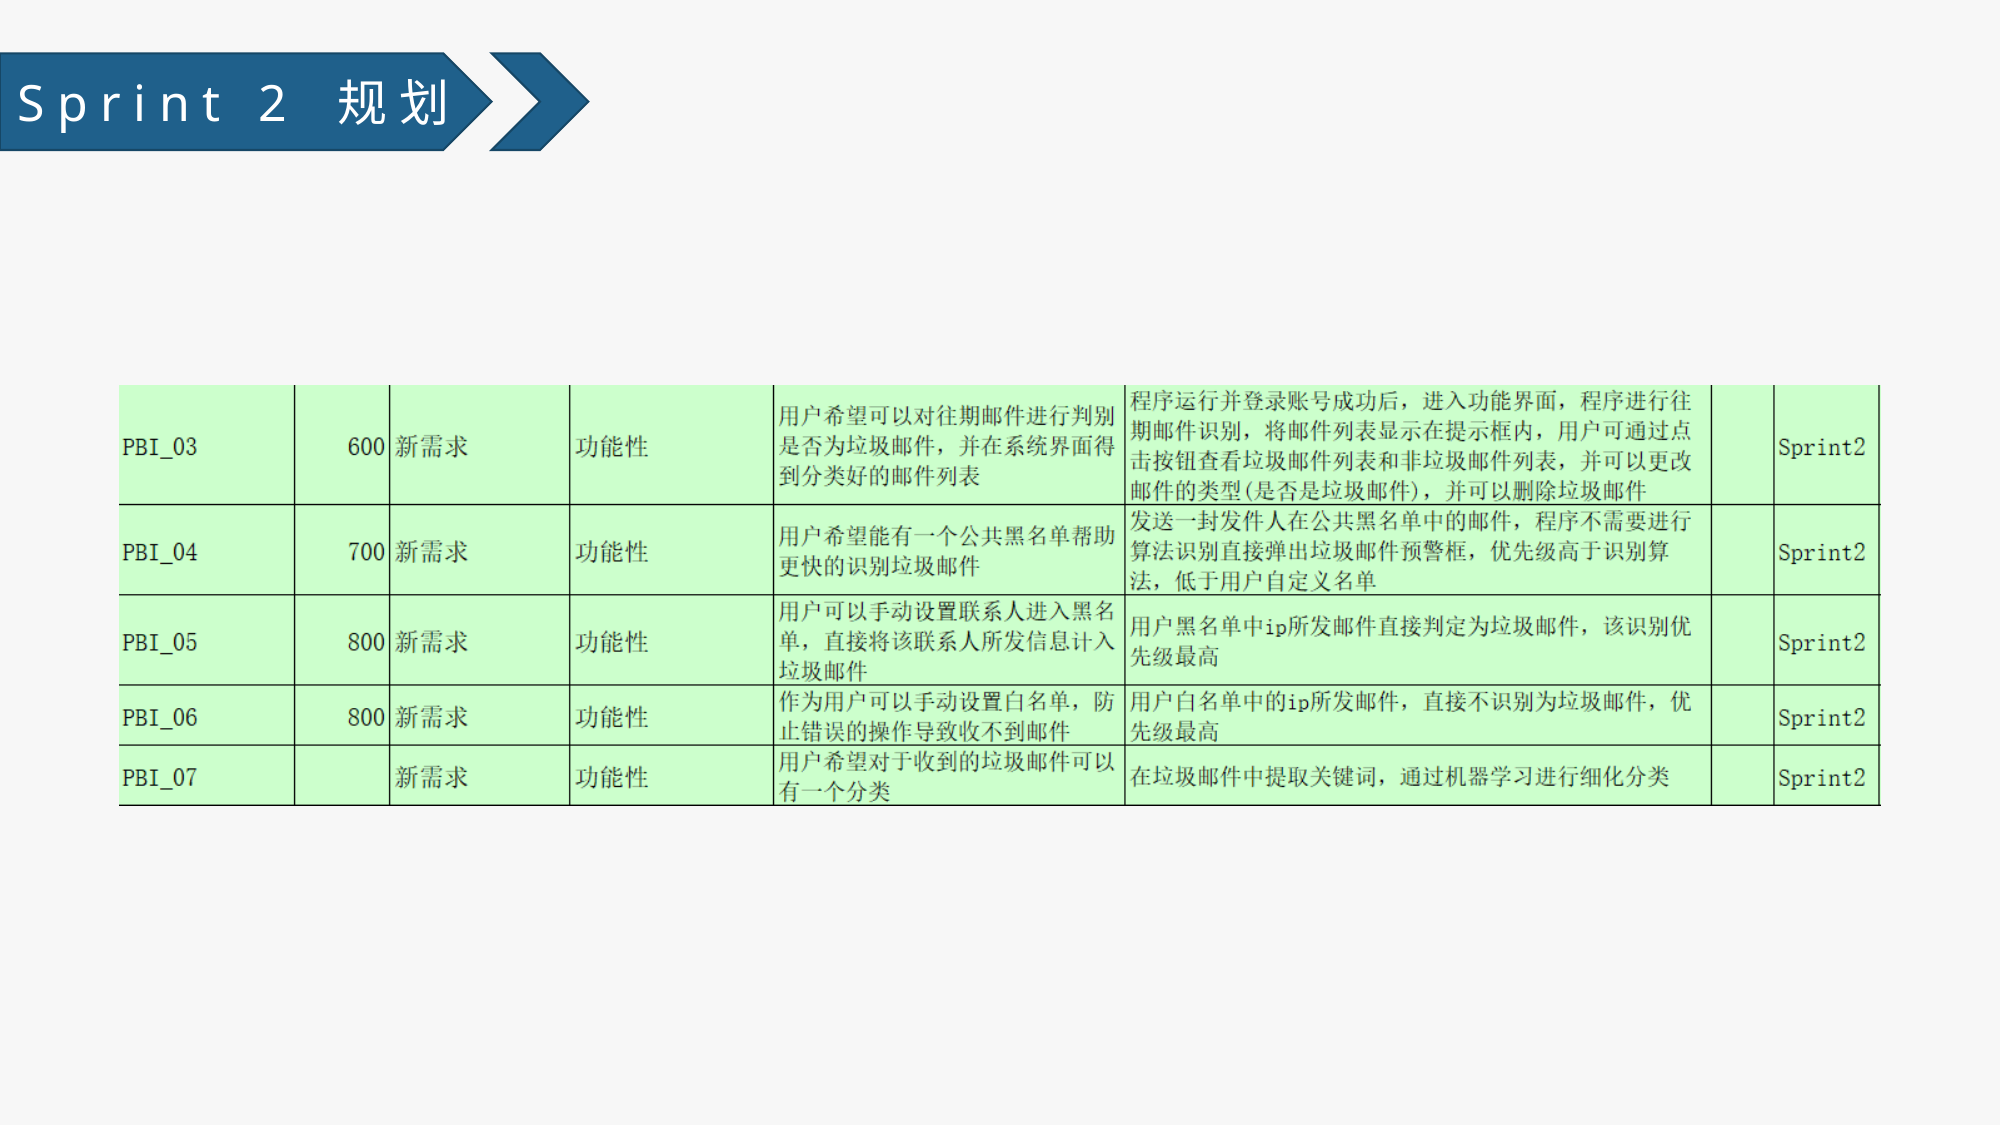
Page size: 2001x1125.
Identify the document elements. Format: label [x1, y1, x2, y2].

picture [119, 385, 1881, 807]
text_box [0, 53, 589, 150]
